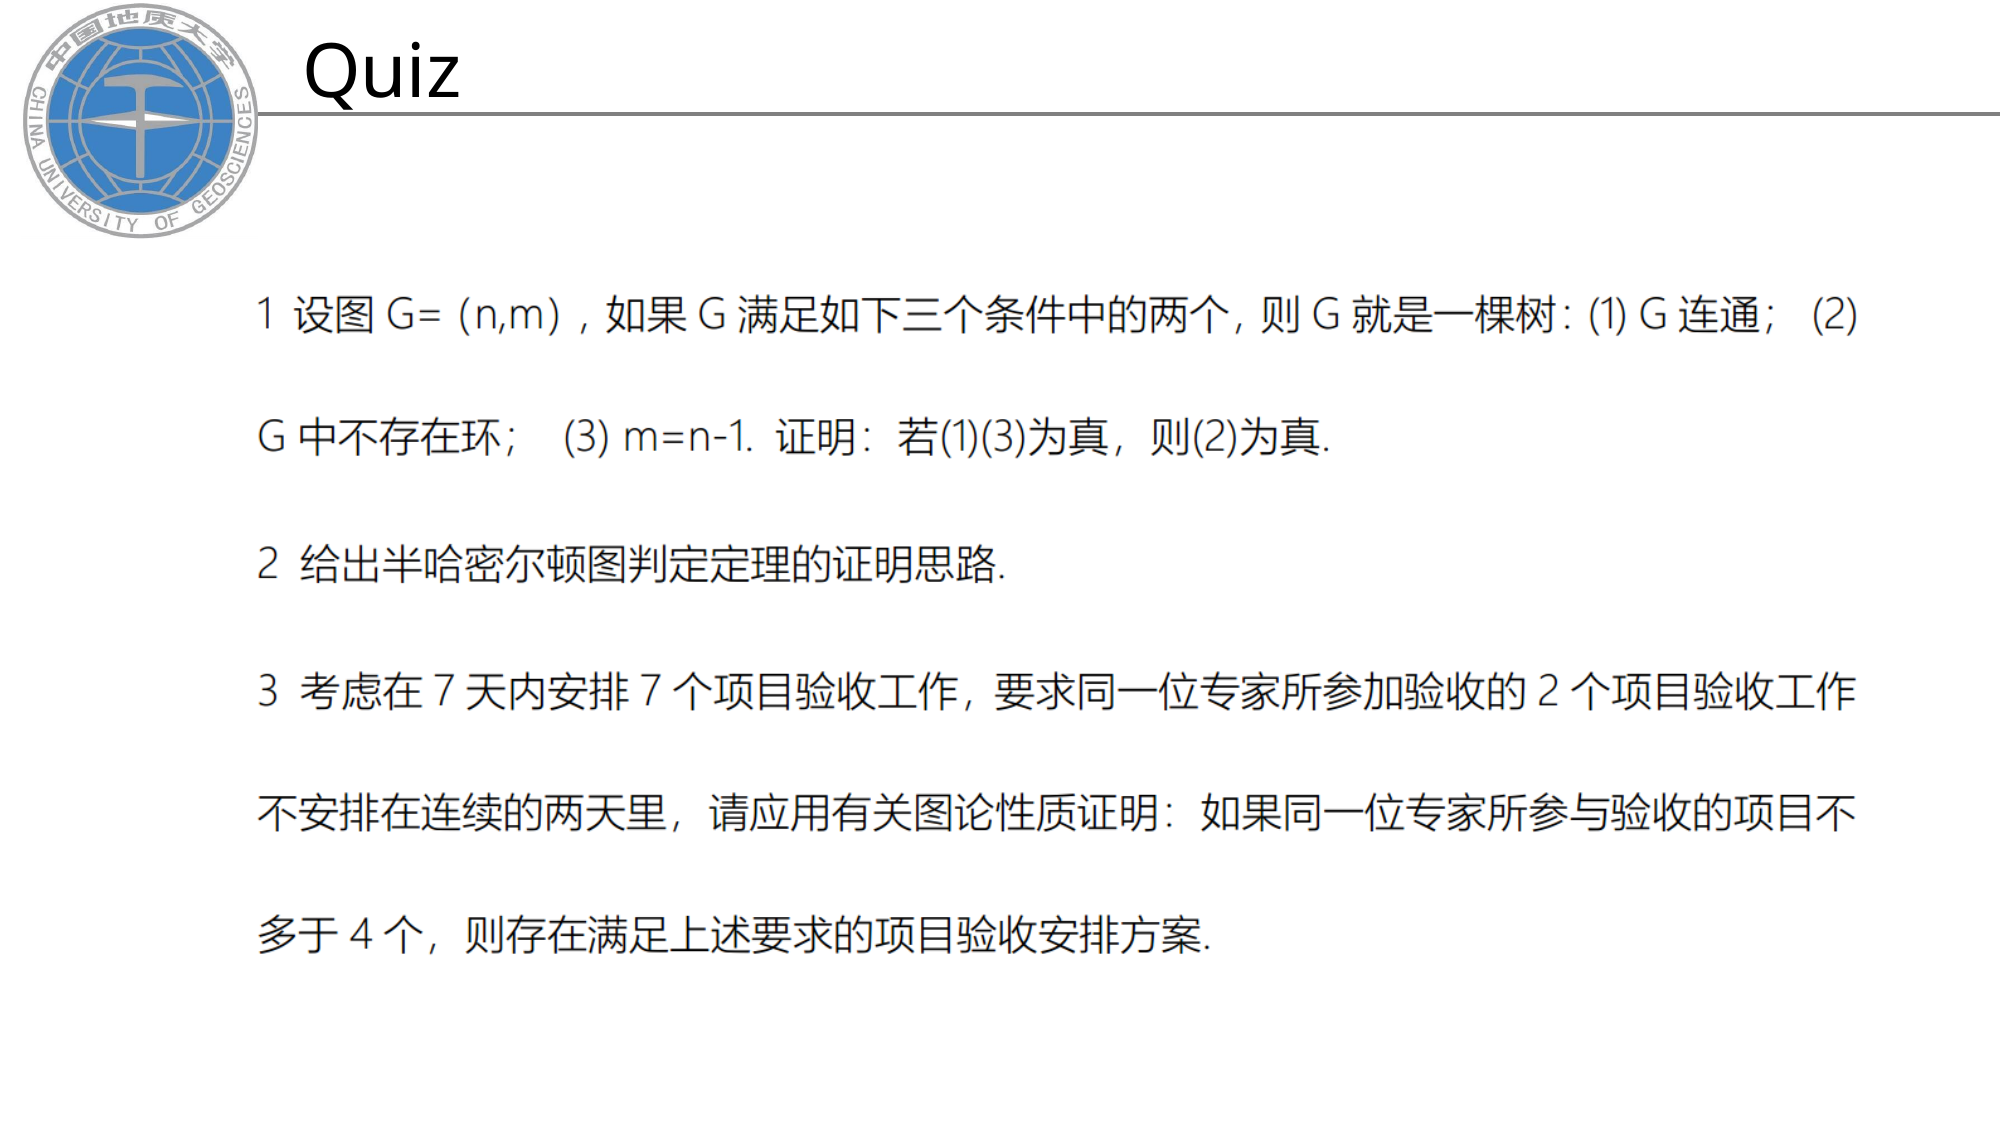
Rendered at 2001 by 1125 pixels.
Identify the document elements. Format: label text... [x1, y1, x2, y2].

text_box Quiz [287, 15, 1233, 210]
picture [21, 3, 258, 239]
picture [216, 268, 1959, 1032]
